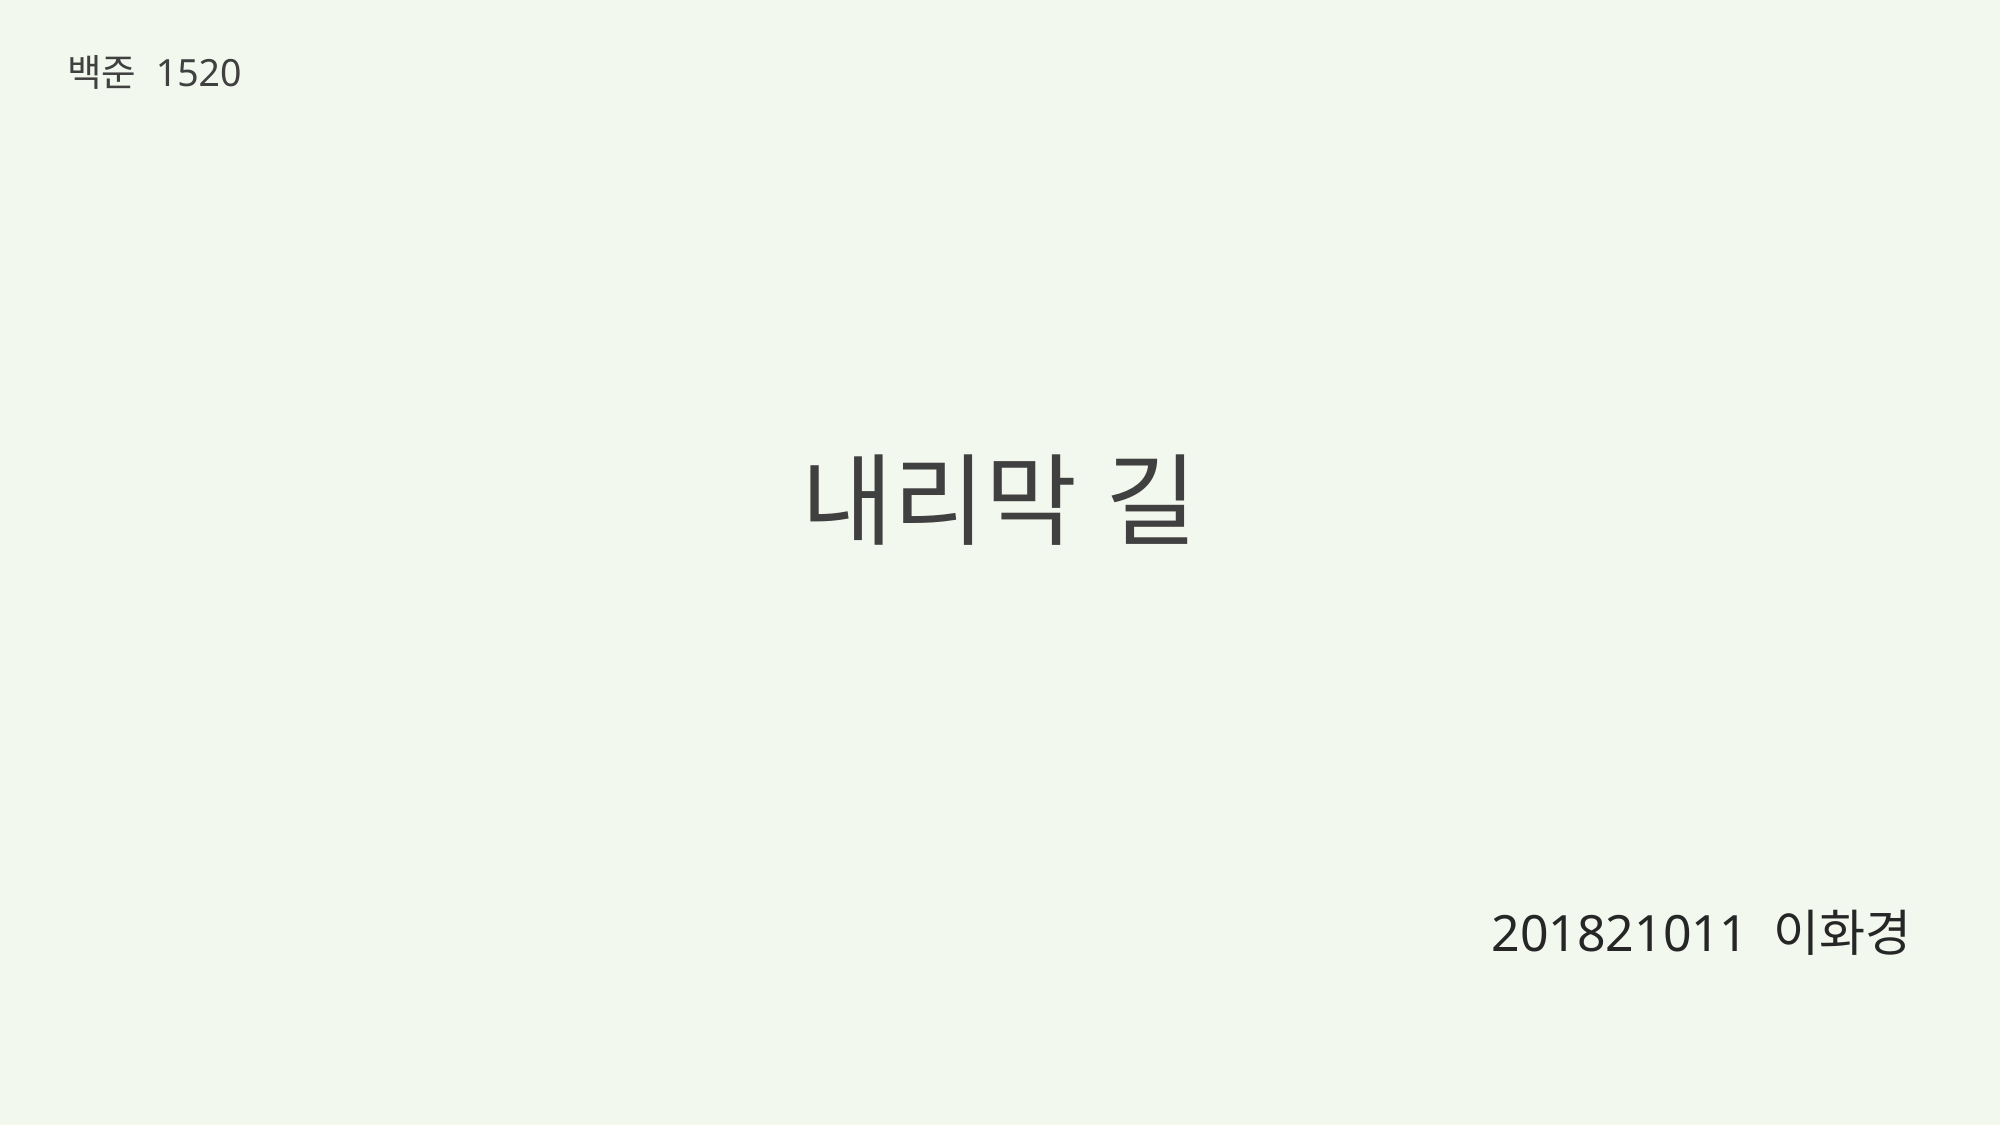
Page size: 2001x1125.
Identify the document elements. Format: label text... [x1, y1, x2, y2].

text_box 백준 1520 [52, 42, 371, 102]
subtitle 201821011 이화경 [73, 888, 1927, 982]
title 내리막 길 [249, 364, 1750, 567]
